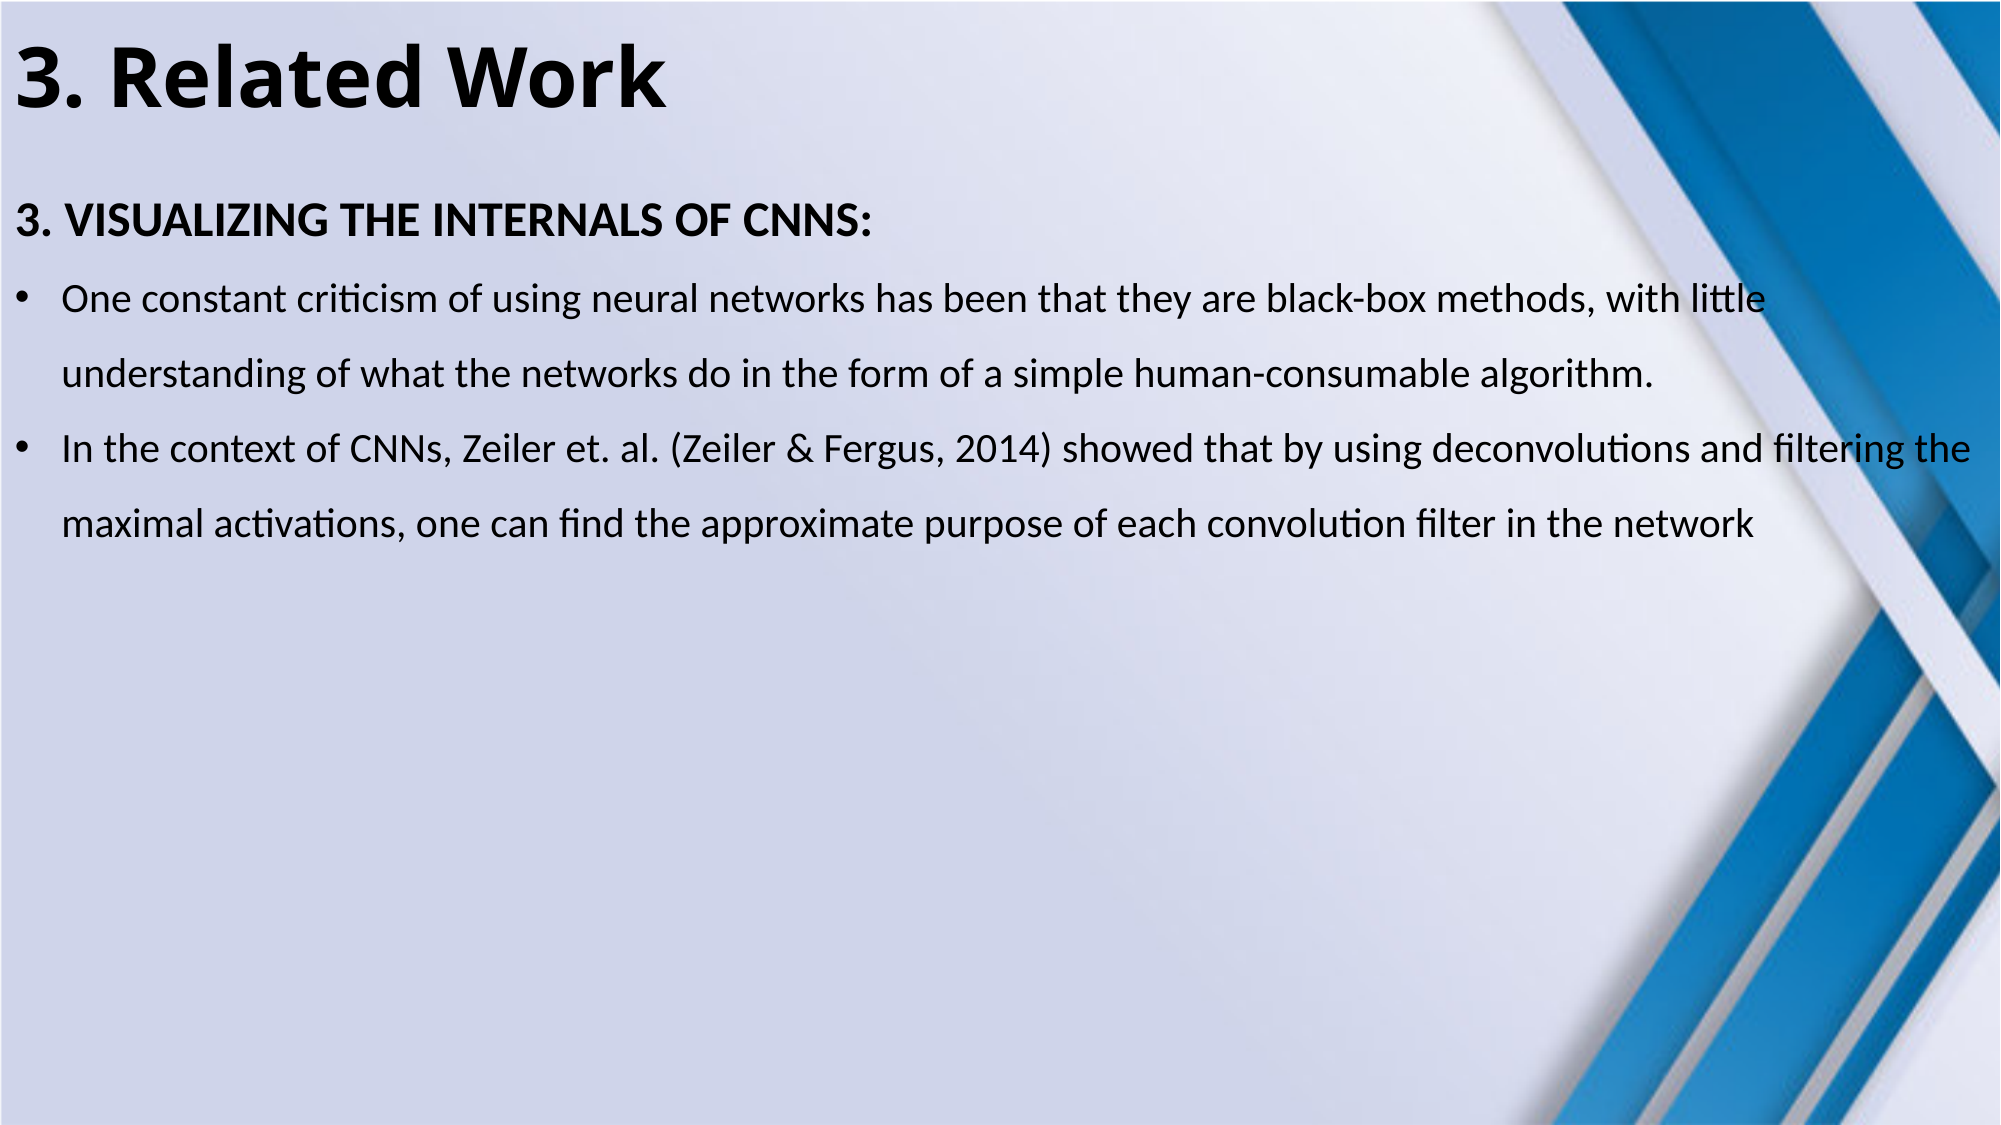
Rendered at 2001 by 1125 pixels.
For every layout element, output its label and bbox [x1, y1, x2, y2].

list [0, 0, 2000, 1125]
